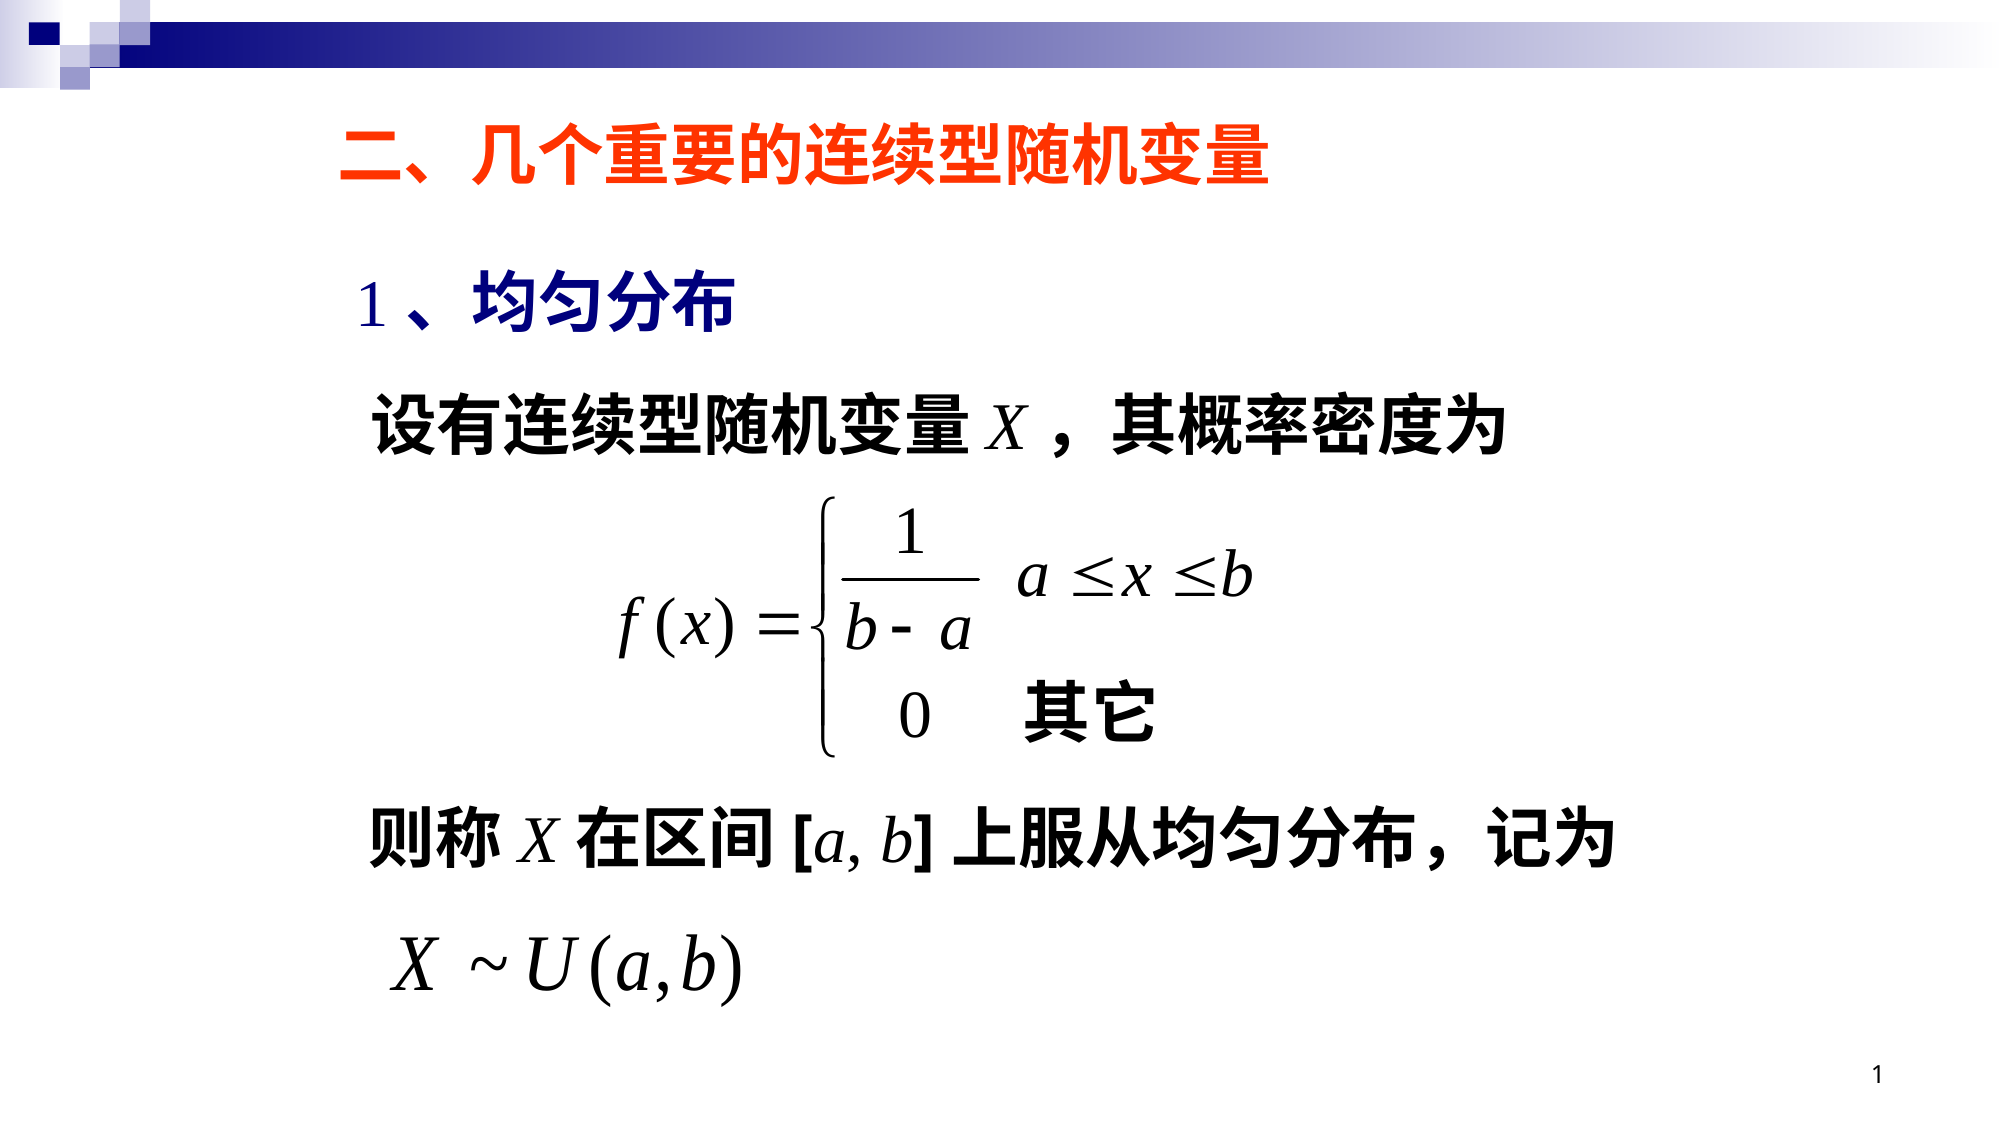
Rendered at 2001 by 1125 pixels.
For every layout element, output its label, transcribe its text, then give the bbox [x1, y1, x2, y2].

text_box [375, 916, 755, 1022]
text_box 二、几个重要的连续型随机变量 [323, 106, 1515, 201]
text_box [354, 375, 1751, 884]
slide_number 1 [1433, 1025, 1900, 1100]
text_box 1、均匀分布 [341, 253, 827, 347]
